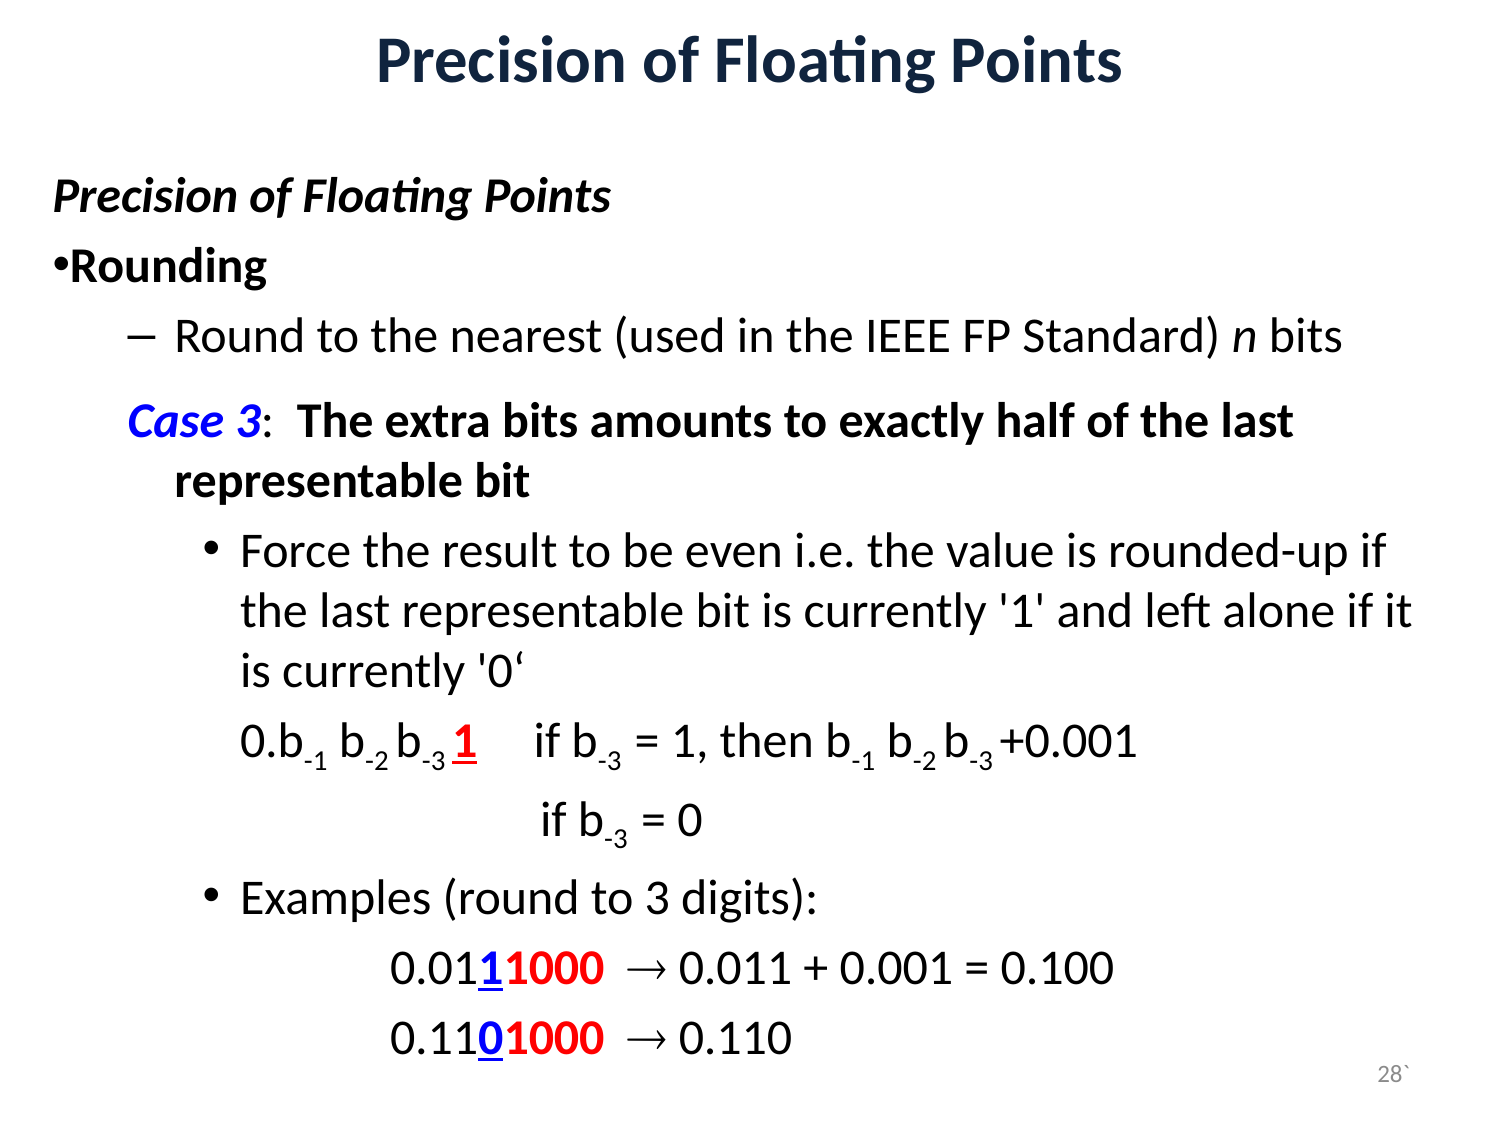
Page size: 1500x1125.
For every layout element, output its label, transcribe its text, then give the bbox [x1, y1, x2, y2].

slide_number 28` [1074, 1042, 1425, 1103]
list Precision of Floating Points Rounding Round to the nearest (used in the IEEE FP Standard) n bits Case 3: The extra bits amounts to exactly half of the last representable bit Force the result to be even i.e. the value is rounded-up if the last representable bit is currently '1' and left alone if it is currently '0‘ 0.b-1 b-2 b-3 1 if b-3 = 1, then b-1 b-2 b-3 +0.001 if b-3 = 0 Examples (round to 3 digits): 0.0111000  0.011 + 0.001 = 0.100 0.1101000  0.110 [37, 137, 1463, 975]
title Precision of Floating Points [0, 0, 1500, 113]
